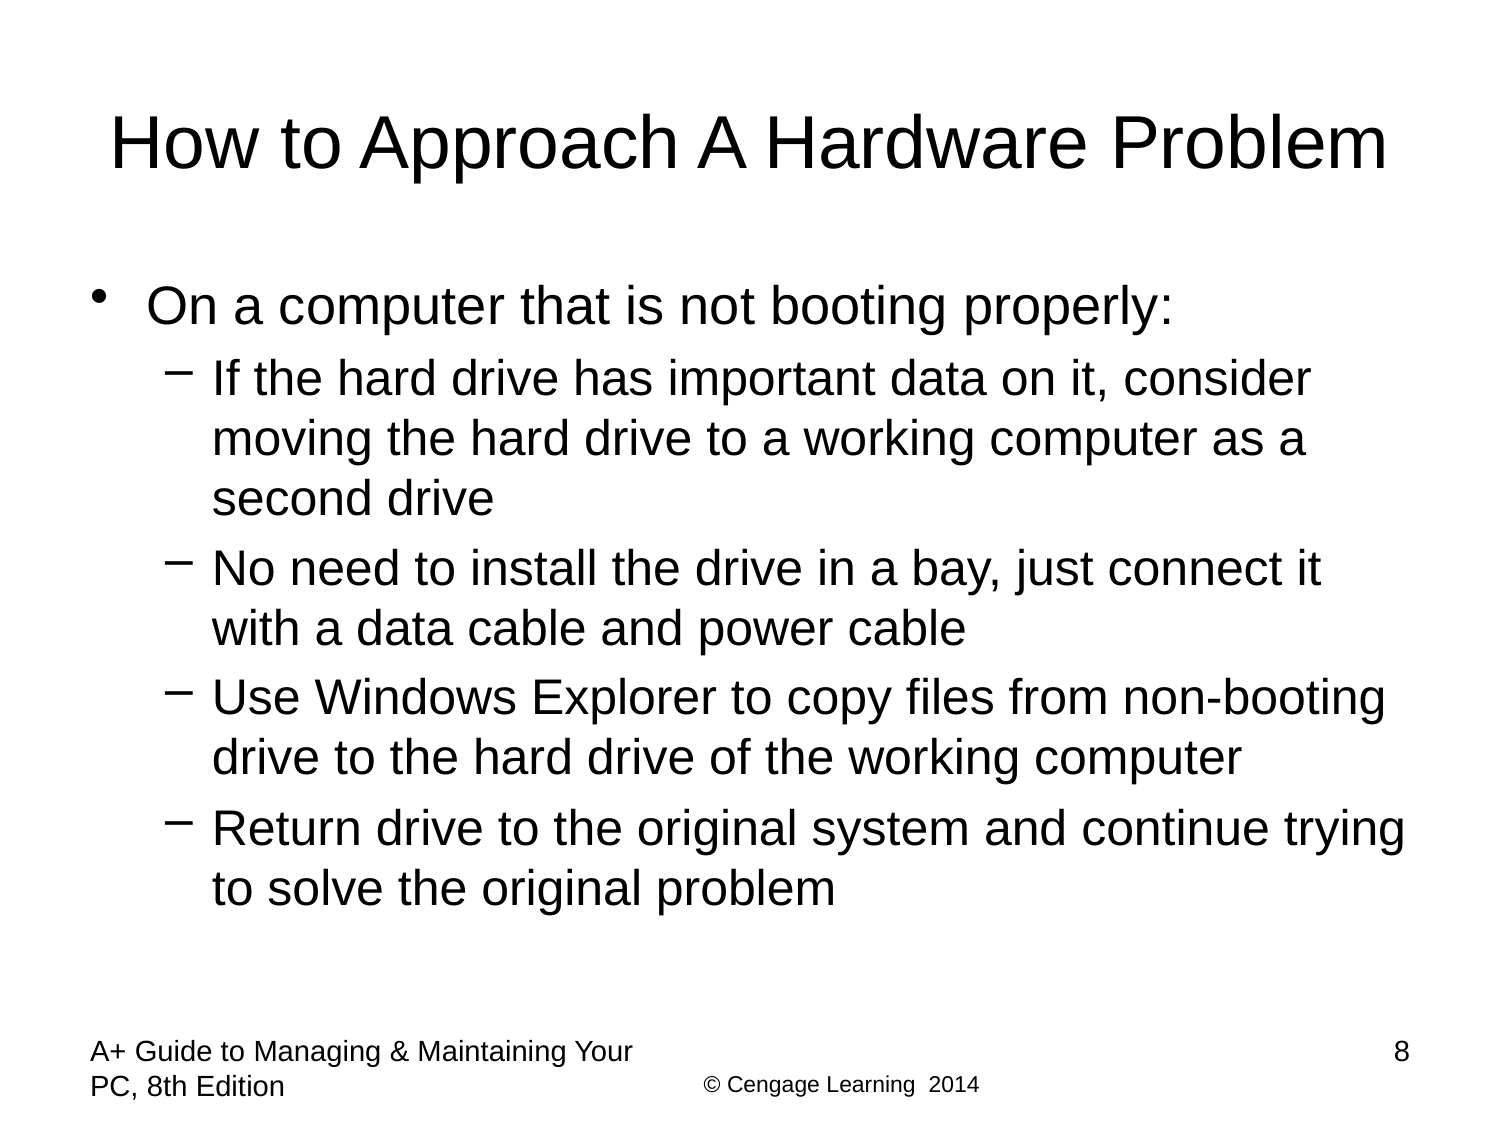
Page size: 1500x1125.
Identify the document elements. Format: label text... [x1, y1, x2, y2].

list On a computer that is not booting properly: If the hard drive has important data on it, consider moving the hard drive to a working computer as a second drive No need to install the drive in a bay, just connect it with a data cable and power cable Use Windows Explorer to copy files from non-booting drive to the hard drive of the working computer Return drive to the original system and continue trying to solve the original problem [75, 262, 1425, 1005]
slide_number 8 [1074, 1024, 1426, 1103]
title How to Approach A Hardware Problem [75, 45, 1425, 233]
footer A+ Guide to Managing & Maintaining Your PC, 8th Edition [74, 1024, 663, 1103]
